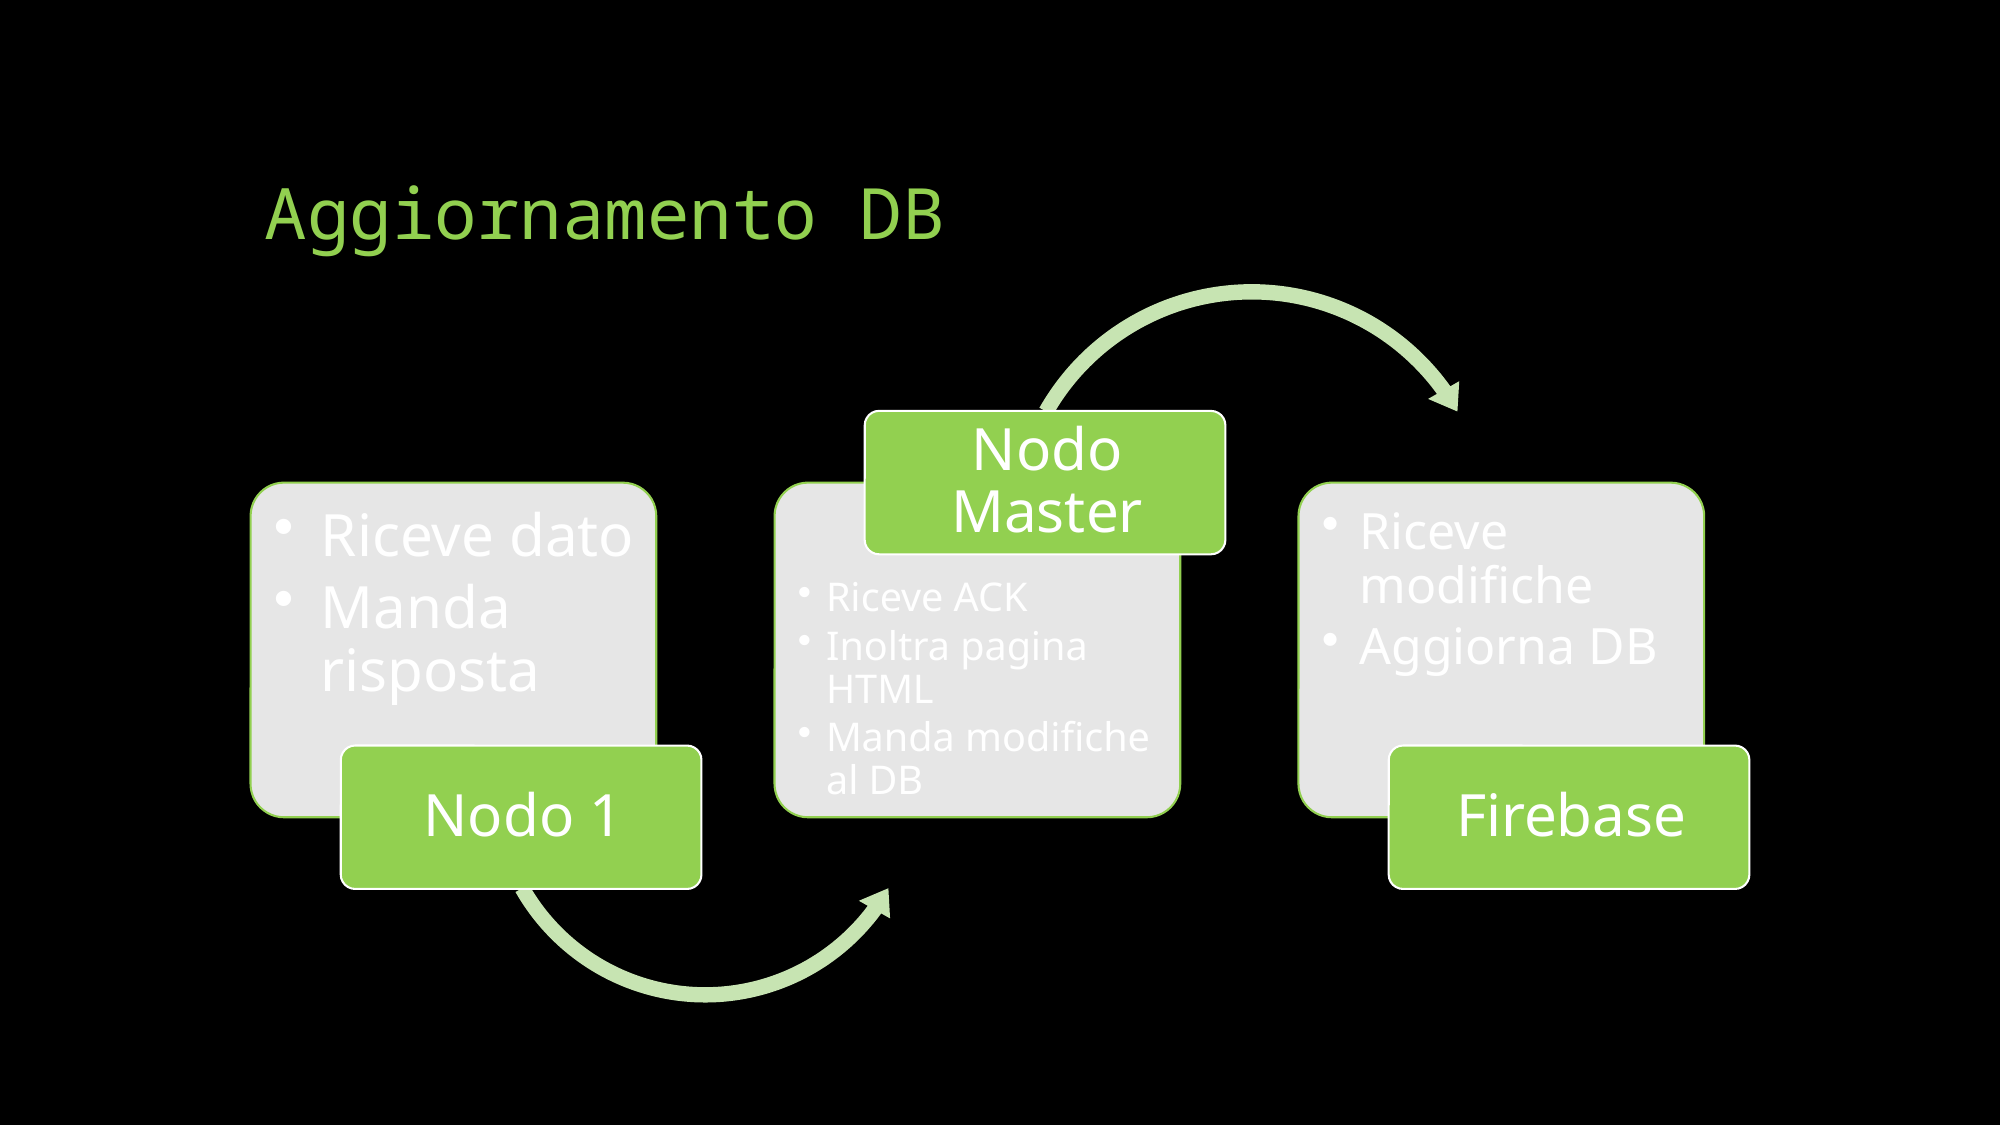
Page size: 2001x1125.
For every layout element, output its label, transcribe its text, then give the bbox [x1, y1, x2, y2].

title Aggiornamento DB [249, 75, 1750, 263]
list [249, 299, 1750, 1000]
